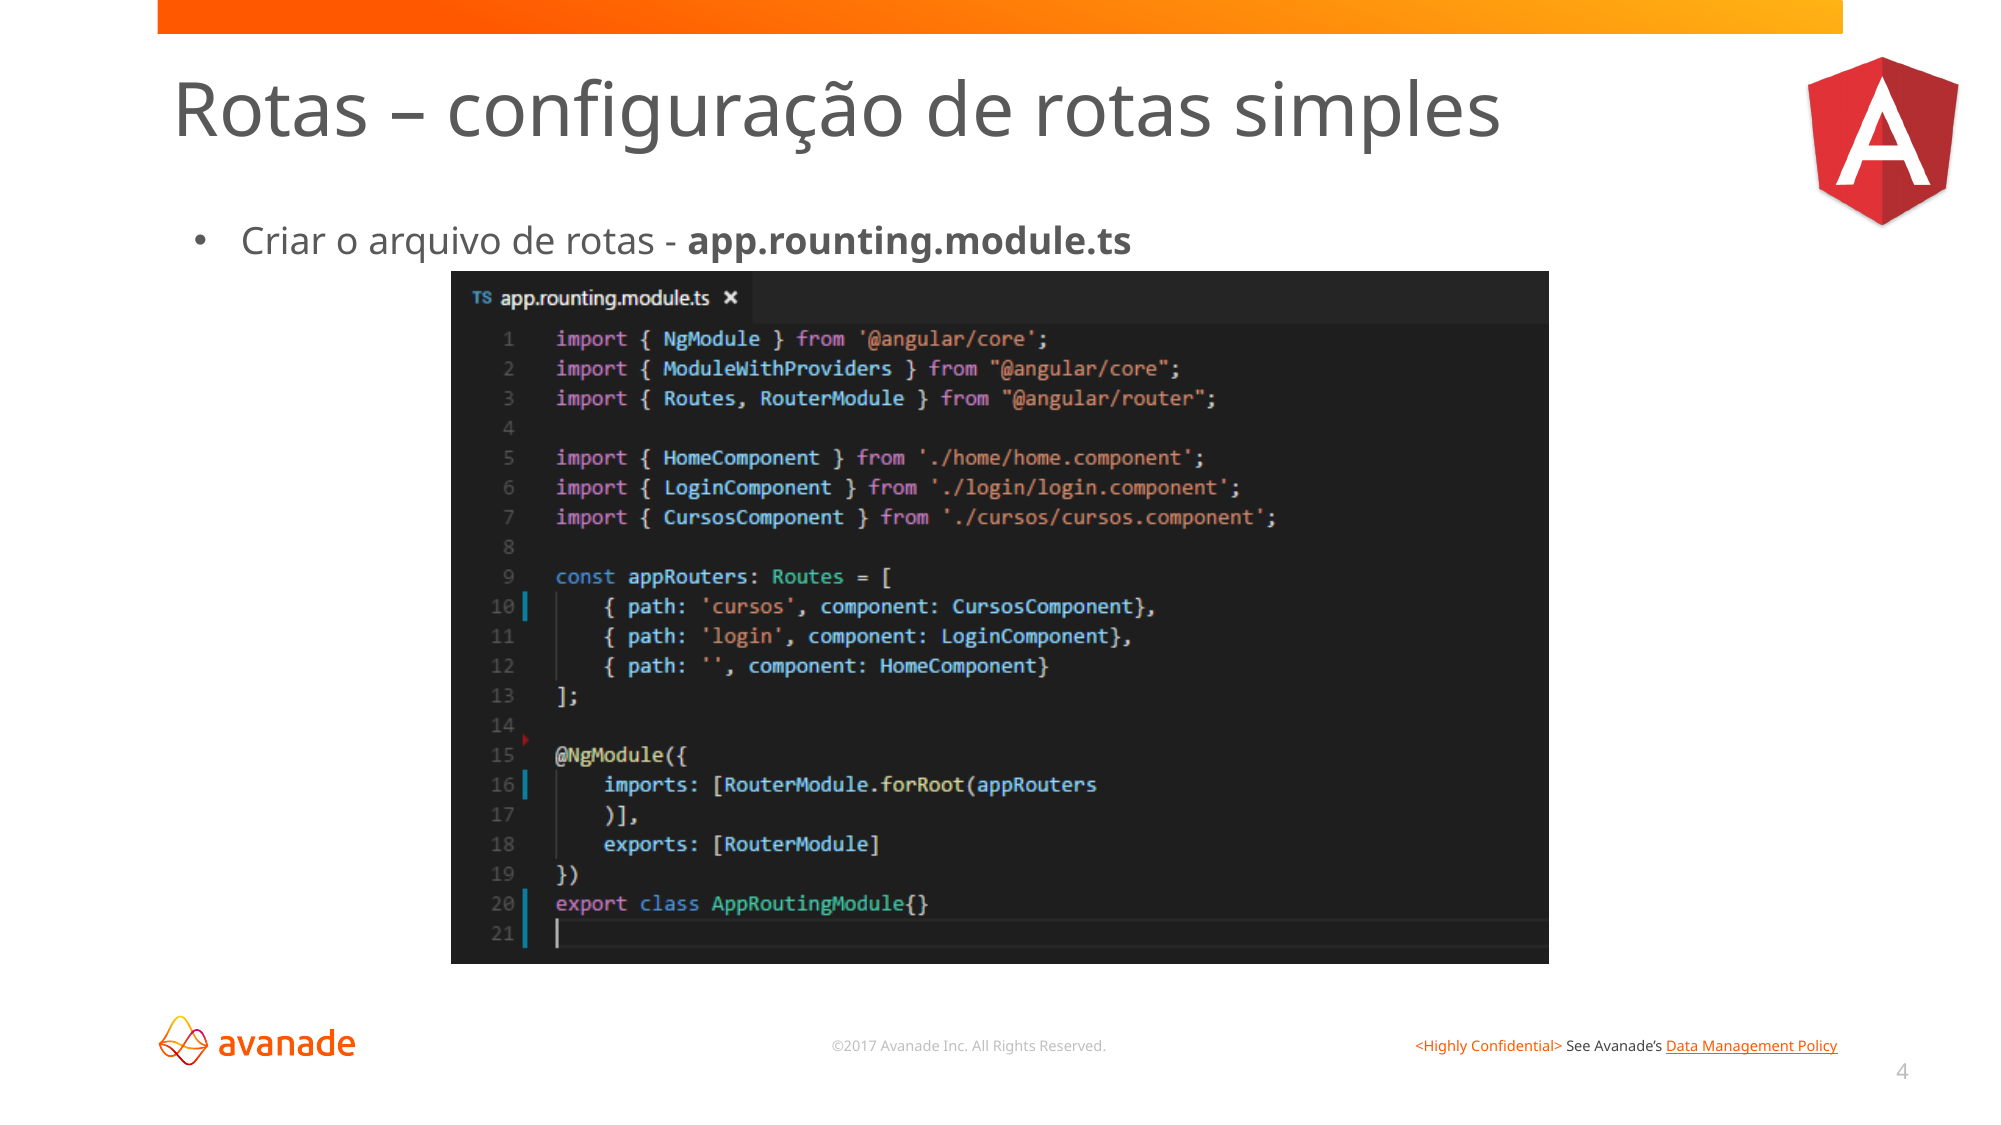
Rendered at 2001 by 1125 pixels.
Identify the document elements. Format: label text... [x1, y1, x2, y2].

title Rotas – configuração de rotas simples [157, 64, 1708, 201]
picture [1708, 36, 2000, 246]
picture [138, 995, 384, 1086]
slide_number 4 [1842, 1042, 1924, 1103]
picture [451, 271, 1549, 964]
text_box Criar o arquivo de rotas - app.rounting.module.ts [179, 187, 1821, 270]
